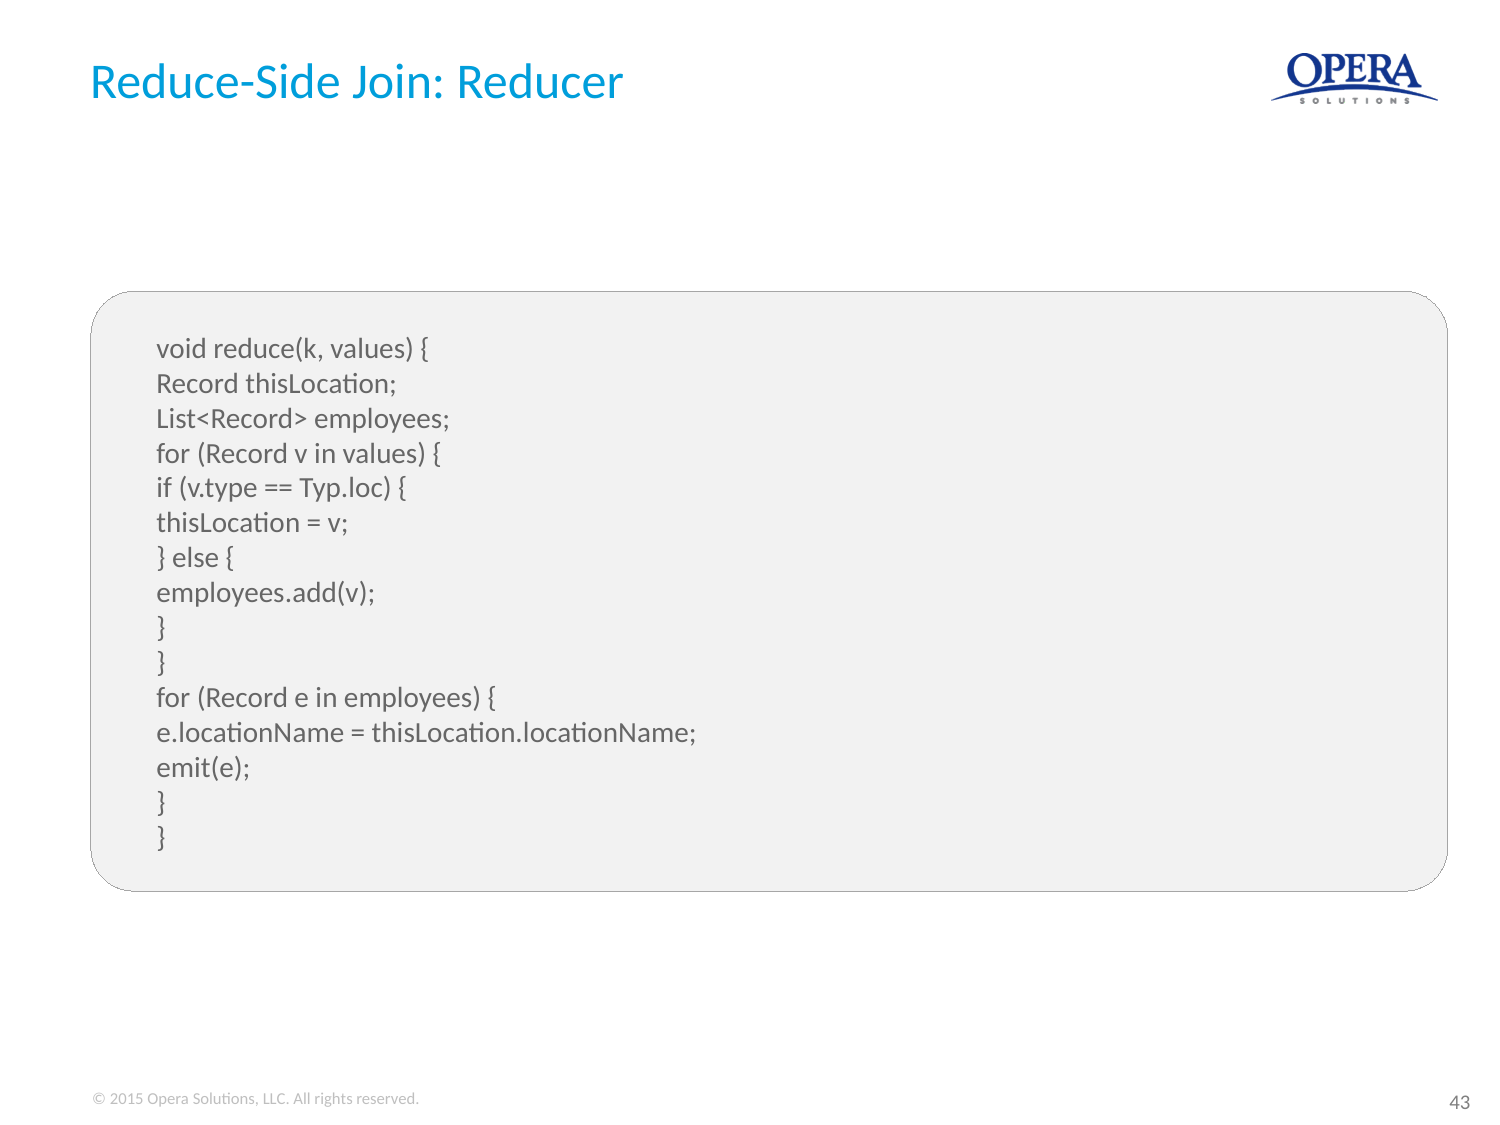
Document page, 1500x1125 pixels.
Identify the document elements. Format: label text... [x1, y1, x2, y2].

text_box void reduce(k, values) { Record thisLocation; List<Record> employees; for (Record v in values) { if (v.type == Typ.loc) { thisLocation = v; } else { employees.add(v); } } for (Record e in employees) { e.locationName = thisLocation.locationName; emit(e); } } [90, 291, 1448, 892]
title Reduce-Side Join: Reducer [75, 32, 1250, 125]
picture [1271, 53, 1438, 104]
